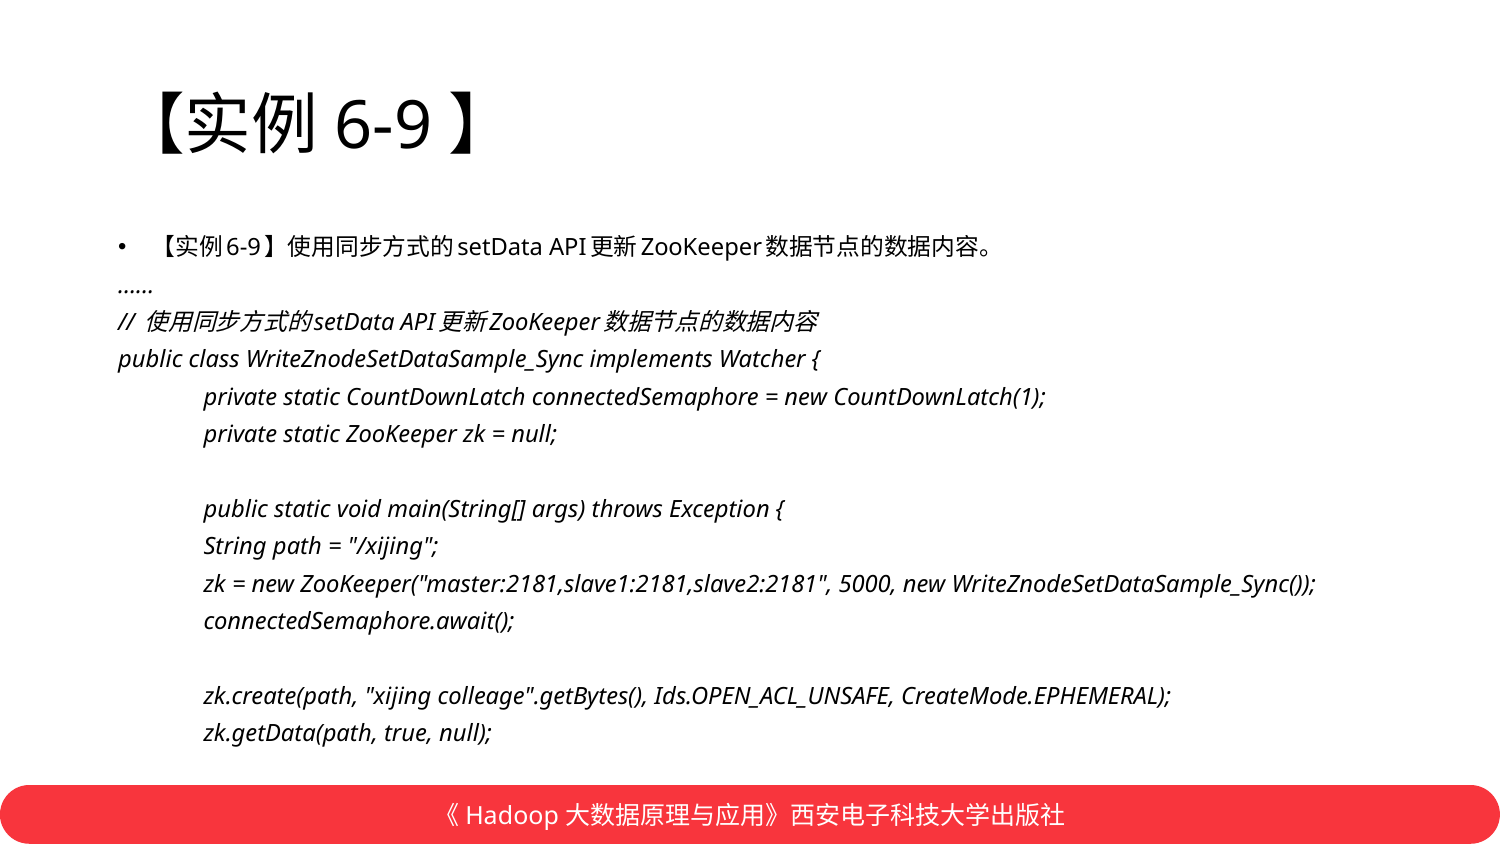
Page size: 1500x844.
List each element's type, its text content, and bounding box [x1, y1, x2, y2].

title 【实例6-9】 [103, 44, 1397, 208]
list 【实例6-9】使用同步方式的setData API更新ZooKeeper数据节点的数据内容。 …… // 使用同步方式的setData API更新ZooKeeper数据节点的数据内容 public class WriteZnodeSetDataSample_Sync implements Watcher { private static CountDownLatch connectedSemaphore = new CountDownLatch(1); private static ZooKeeper zk = null; public static void main(String[] args) throws Exception { String path = "/xijing"; zk = new ZooKeeper("master:2181,slave1:2181,slave2:2181", 5000, new WriteZnodeSetDataSample_Sync()); connectedSemaphore.await(); zk.create(path, "xijing colleage".getBytes(), Ids.OPEN_ACL_UNSAFE, CreateMode.EPHEMERAL); zk.getData(path, true, null); [103, 224, 1397, 760]
